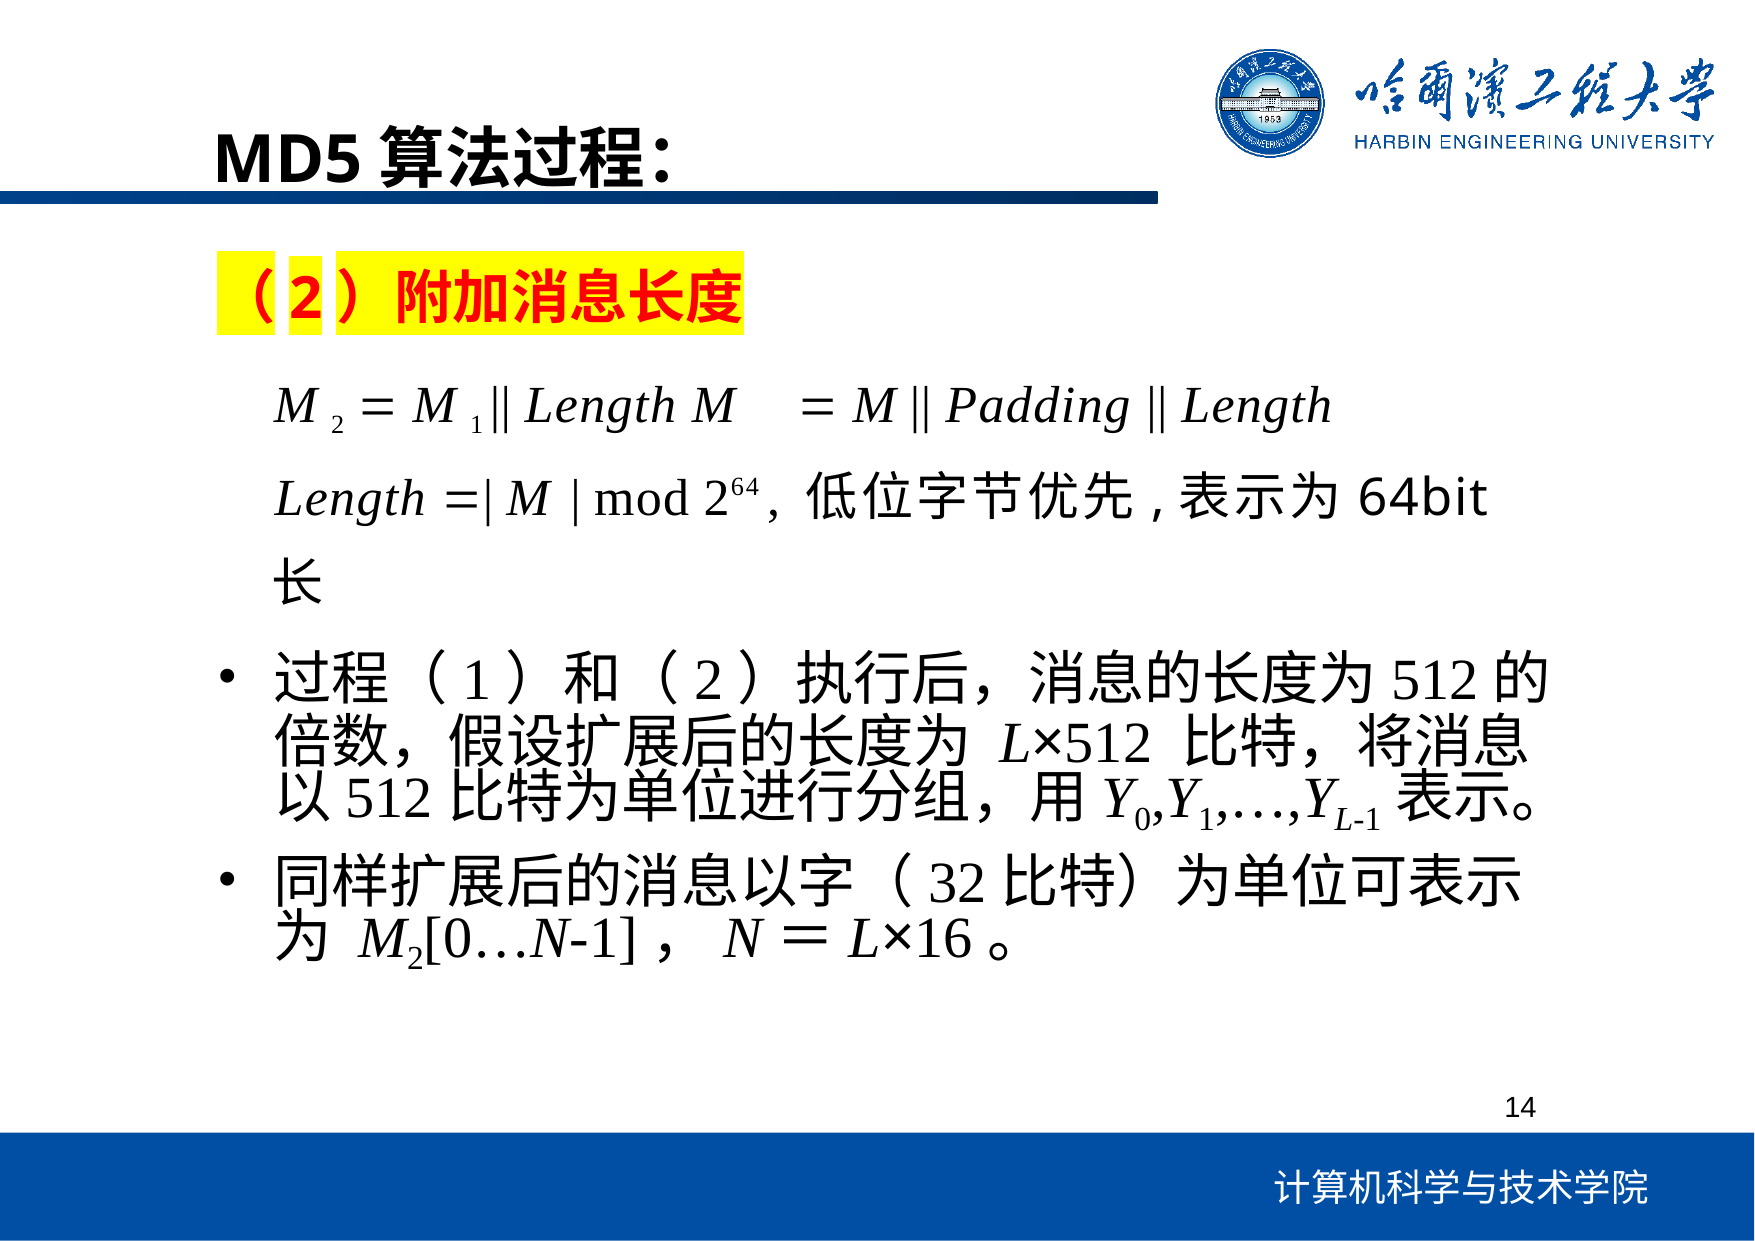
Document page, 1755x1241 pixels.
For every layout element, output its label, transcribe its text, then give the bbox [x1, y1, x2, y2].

picture [1190, 29, 1740, 176]
slide_number 14 [1500, 1089, 1541, 1131]
text_box （2）附加消息长度 M 2  M 1 || Length M  M || Padding || Length Length | M | mod 264 , 低位字节优先,表示为64bit长 过程（1）和（2）执行后，消息的长度为512的倍数，假设扩展后的长度为 L×512 比特，将消息以512比特为单位进行分组，用Y0,Y1,…,YL-1表示。 同样扩展后的消息以字（32比特）为单位可表示 为 M2[0…N-1]，N＝L×16。 [214, 257, 1577, 977]
text_box MD5算法过程： [210, 113, 1090, 196]
text_box [0, 190, 1160, 205]
text_box 计算机科学与技术学院 [989, 1156, 1664, 1217]
text_box [0, 1131, 1755, 1241]
